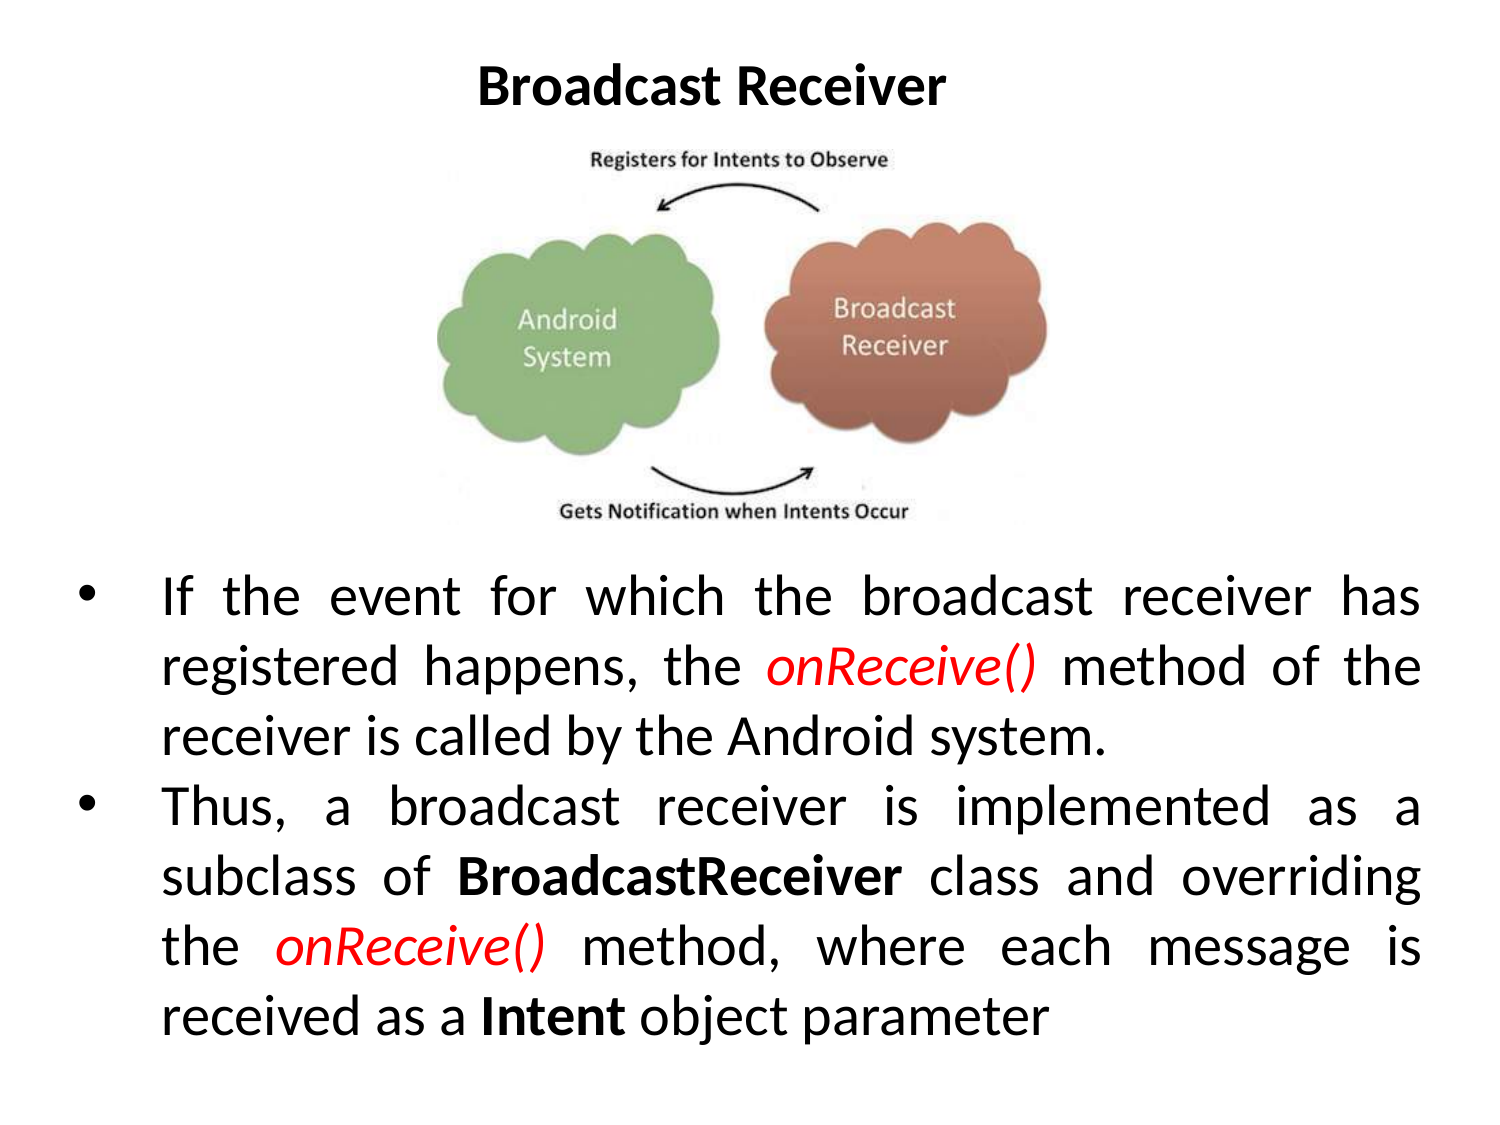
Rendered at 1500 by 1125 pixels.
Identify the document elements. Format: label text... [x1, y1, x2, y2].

text_box If the event for which the broadcast receiver has registered happens, the onReceive() method of the receiver is called by the Android system. Thus, a broadcast receiver is implemented as a subclass of BroadcastReceiver class and overriding the onReceive() method, where each message is received as a Intent object parameter [62, 549, 1438, 1055]
picture [437, 149, 1051, 525]
title Broadcast Receiver [75, 37, 1350, 125]
